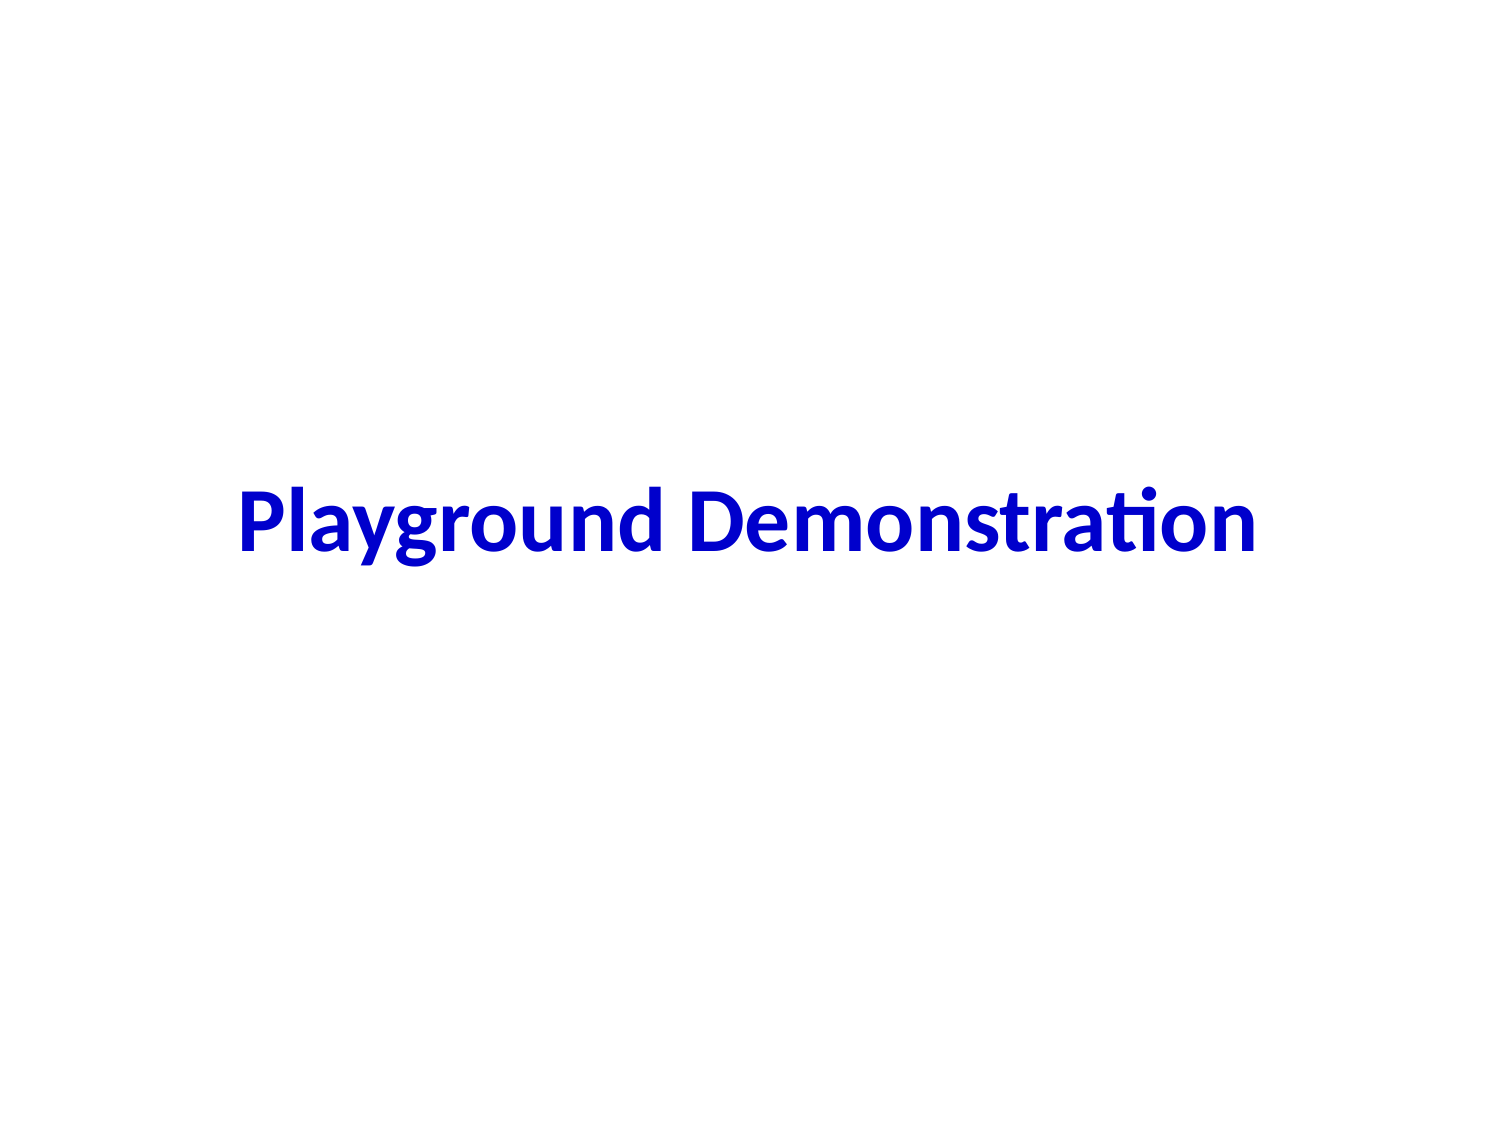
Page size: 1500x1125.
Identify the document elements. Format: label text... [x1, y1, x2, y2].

text_box Playground Demonstration [73, 420, 1424, 609]
